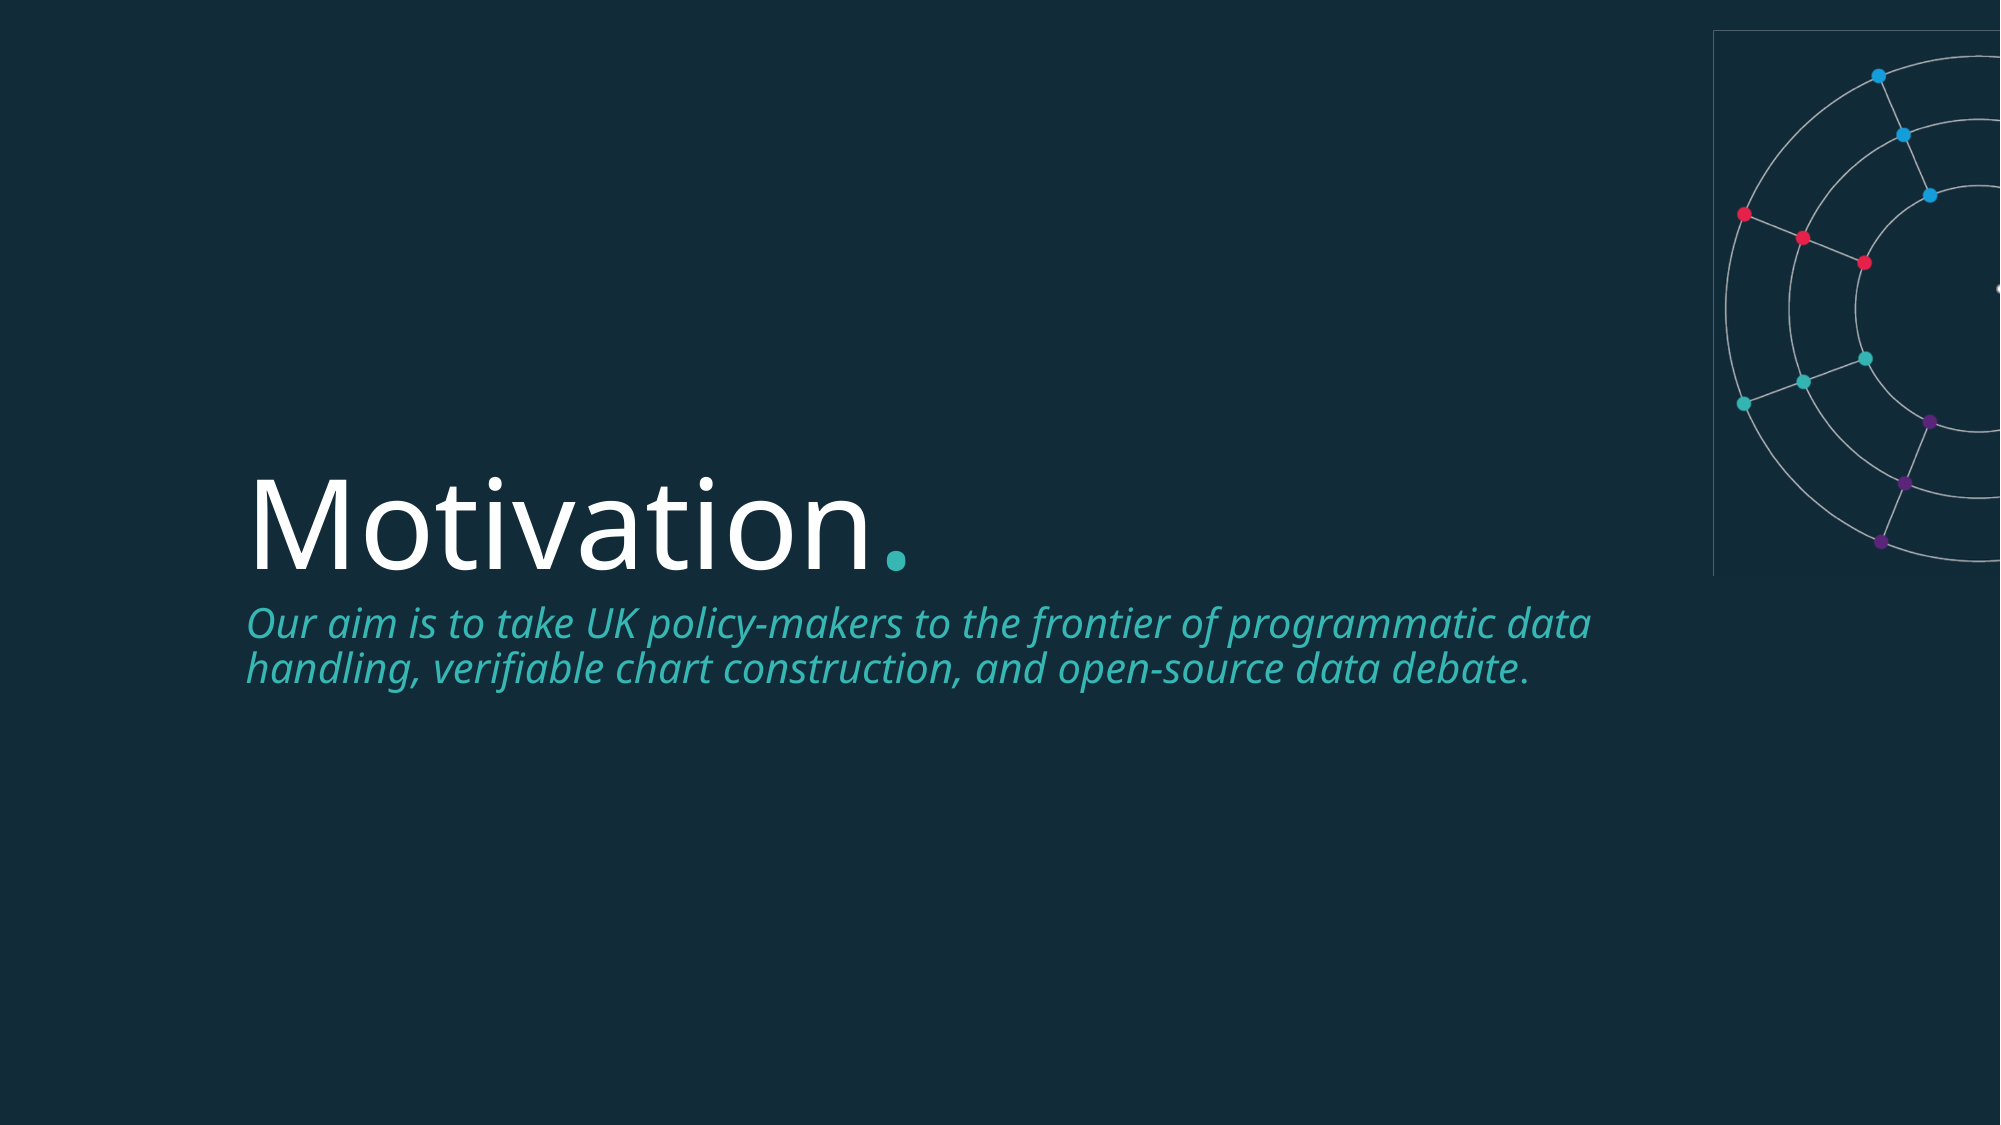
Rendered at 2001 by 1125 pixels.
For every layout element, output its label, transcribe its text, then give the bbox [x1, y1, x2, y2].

picture [1713, 30, 2000, 576]
title Motivation. Our aim is to take UK policy-makers to the frontier of programmatic data handling, verifiable chart construction, and open-source data debate. [230, 317, 1670, 700]
